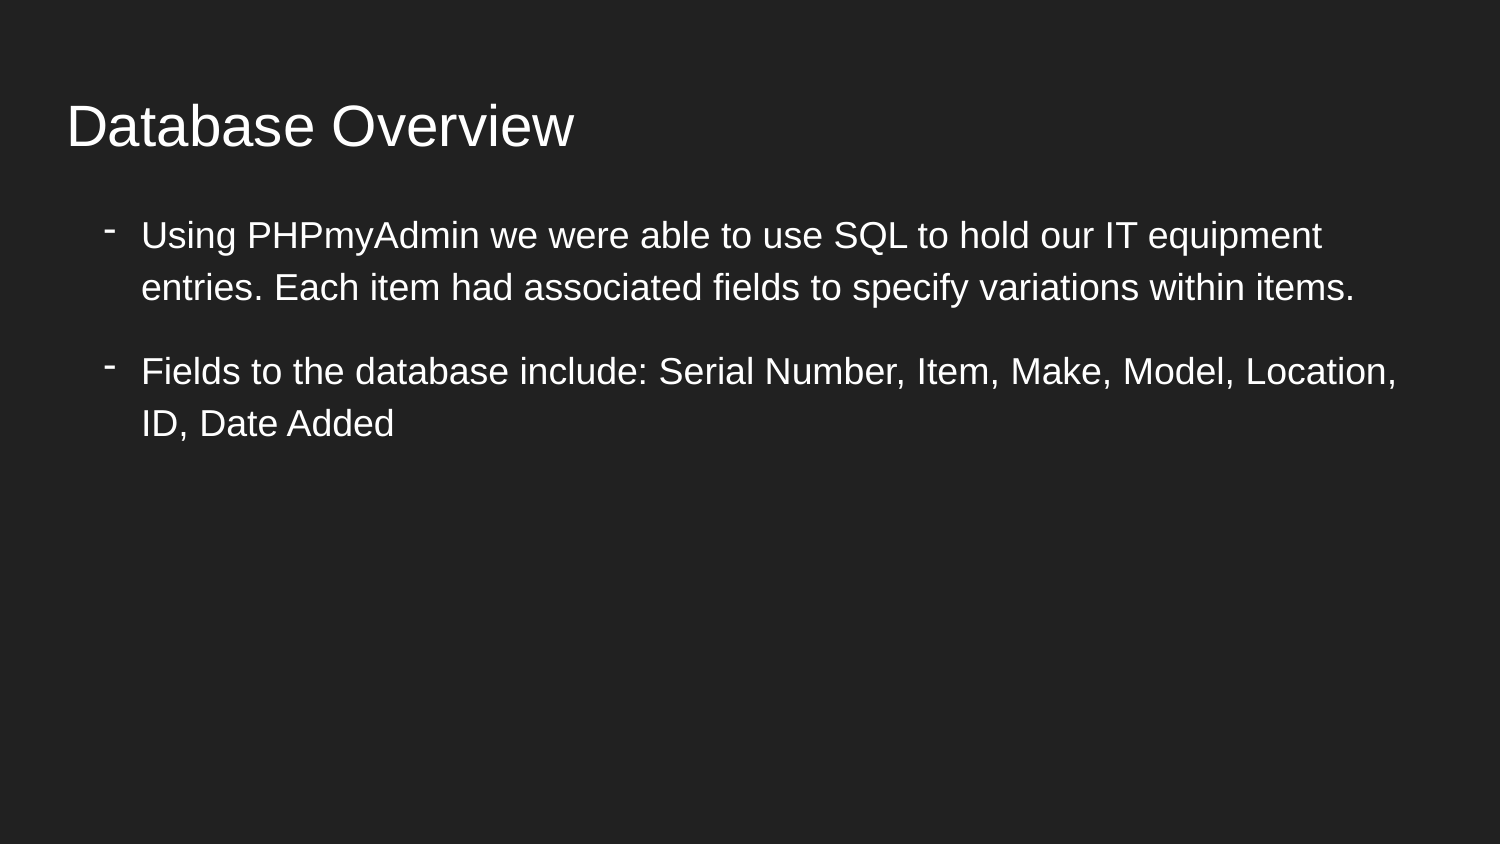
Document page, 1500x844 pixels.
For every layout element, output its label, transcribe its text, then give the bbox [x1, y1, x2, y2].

title Database Overview [51, 72, 1449, 167]
list Using PHPmyAdmin we were able to use SQL to hold our IT equipment entries. Each item had associated fields to specify variations within items. Fields to the database include: Serial Number, Item, Make, Model, Location, ID, Date Added [51, 189, 1449, 750]
